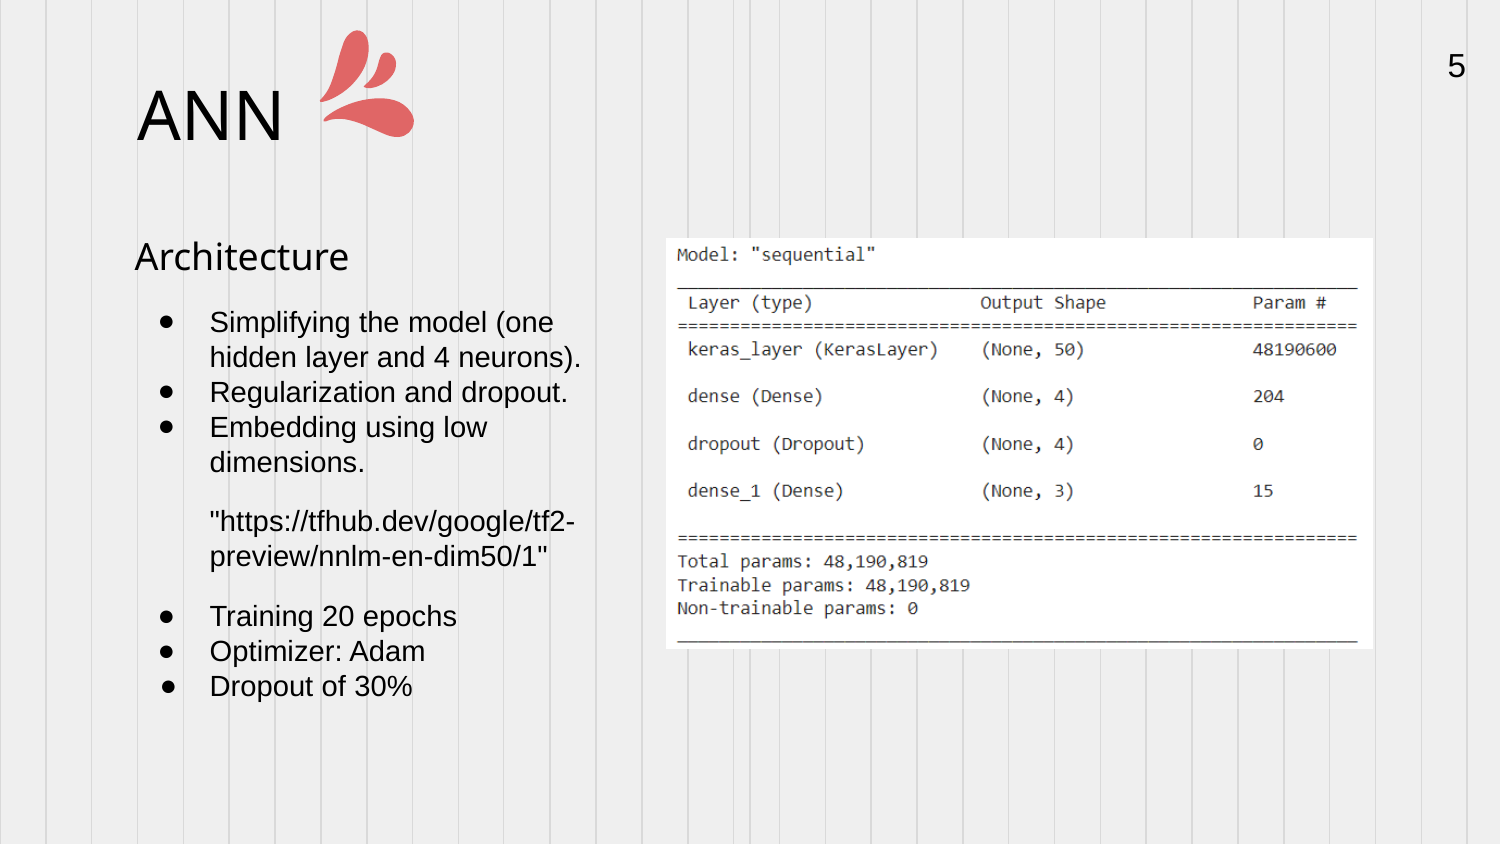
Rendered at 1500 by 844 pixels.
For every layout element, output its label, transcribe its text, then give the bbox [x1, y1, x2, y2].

picture [666, 237, 1373, 649]
subtitle Architecture Simplifying the model (one hidden layer and 4 neurons). Regularization and dropout. Embedding using low dimensions. "https://tfhub.dev/google/tf2-preview/nnlm-en-dim50/1" Training 20 epochs Optimizer: Adam Dropout of 30% [119, 218, 639, 755]
text_box [363, 52, 397, 89]
text_box [323, 98, 414, 138]
text_box [319, 30, 369, 102]
title ANN [122, 56, 1389, 151]
slide_number ‹#› [1391, 29, 1482, 94]
